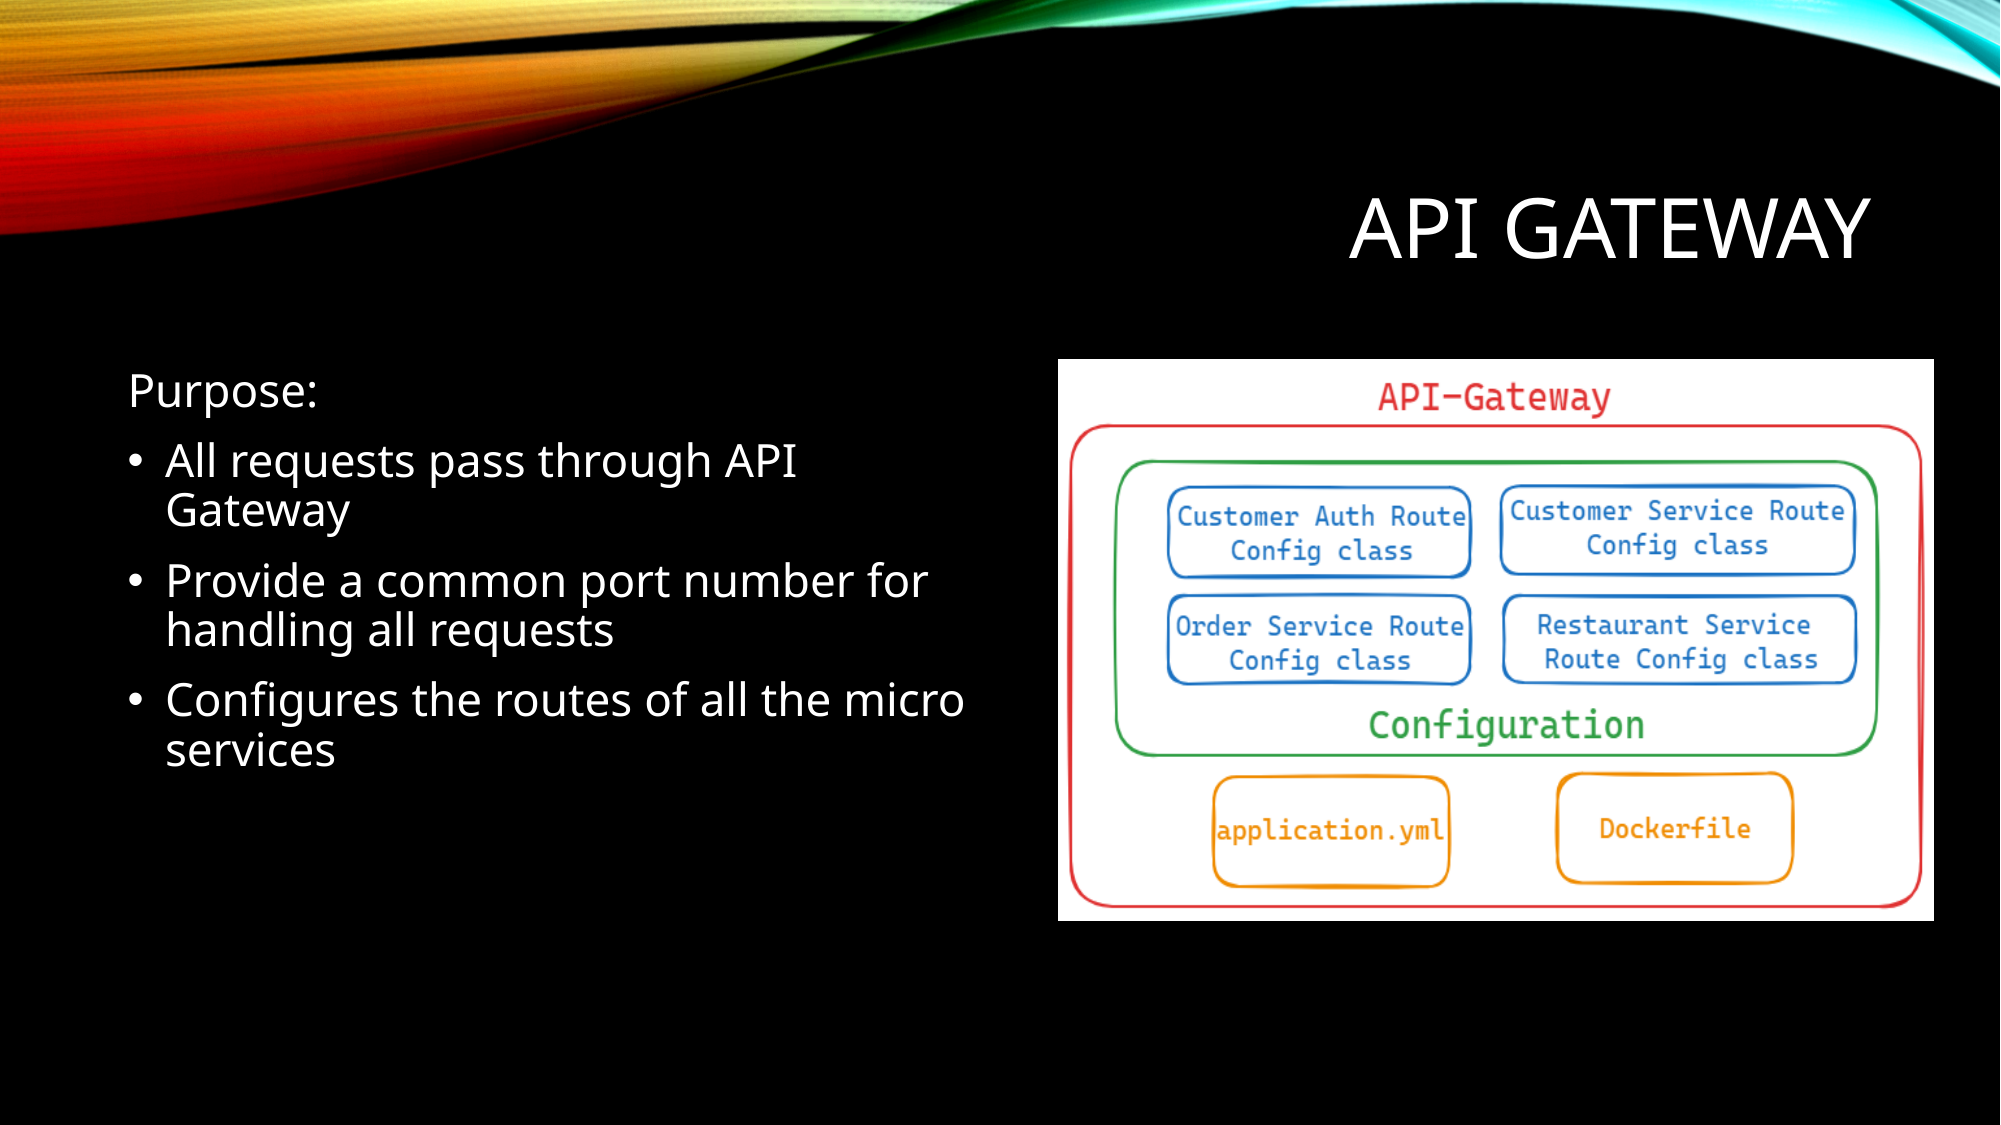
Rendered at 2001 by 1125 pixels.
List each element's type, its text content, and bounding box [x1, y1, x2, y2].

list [1058, 359, 1935, 921]
list Purpose: All requests pass through API Gateway Provide a common port number for handling all requests Configures the routes of all the micro services [112, 360, 988, 1021]
picture [0, 0, 2000, 237]
title API GATEWAY [474, 125, 1888, 338]
